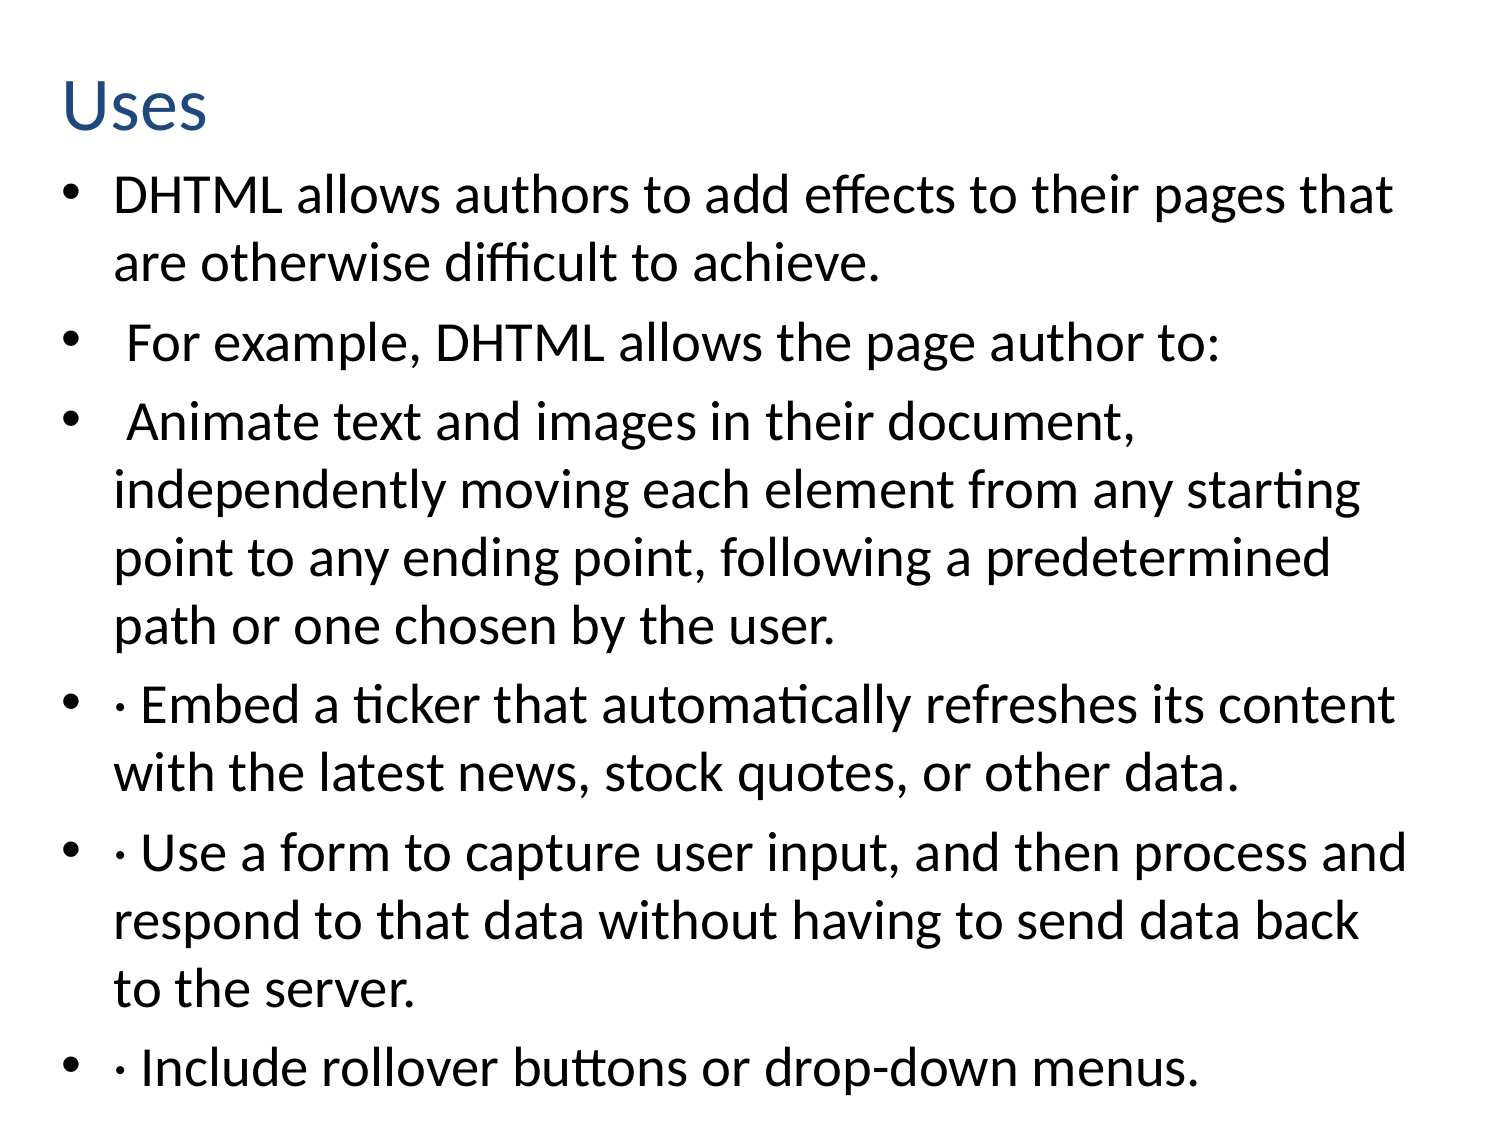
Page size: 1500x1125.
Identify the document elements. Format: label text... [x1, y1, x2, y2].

list Uses DHTML allows authors to add effects to their pages that are otherwise difficult to achieve. For example, DHTML allows the page author to: Animate text and images in their document, independently moving each element from any starting point to any ending point, following a predetermined path or one chosen by the user. · Embed a ticker that automatically refreshes its content with the latest news, stock quotes, or other data. · Use a form to capture user input, and then process and respond to that data without having to send data back to the server. · Include rollover buttons or drop-down menus. [46, 46, 1425, 1125]
